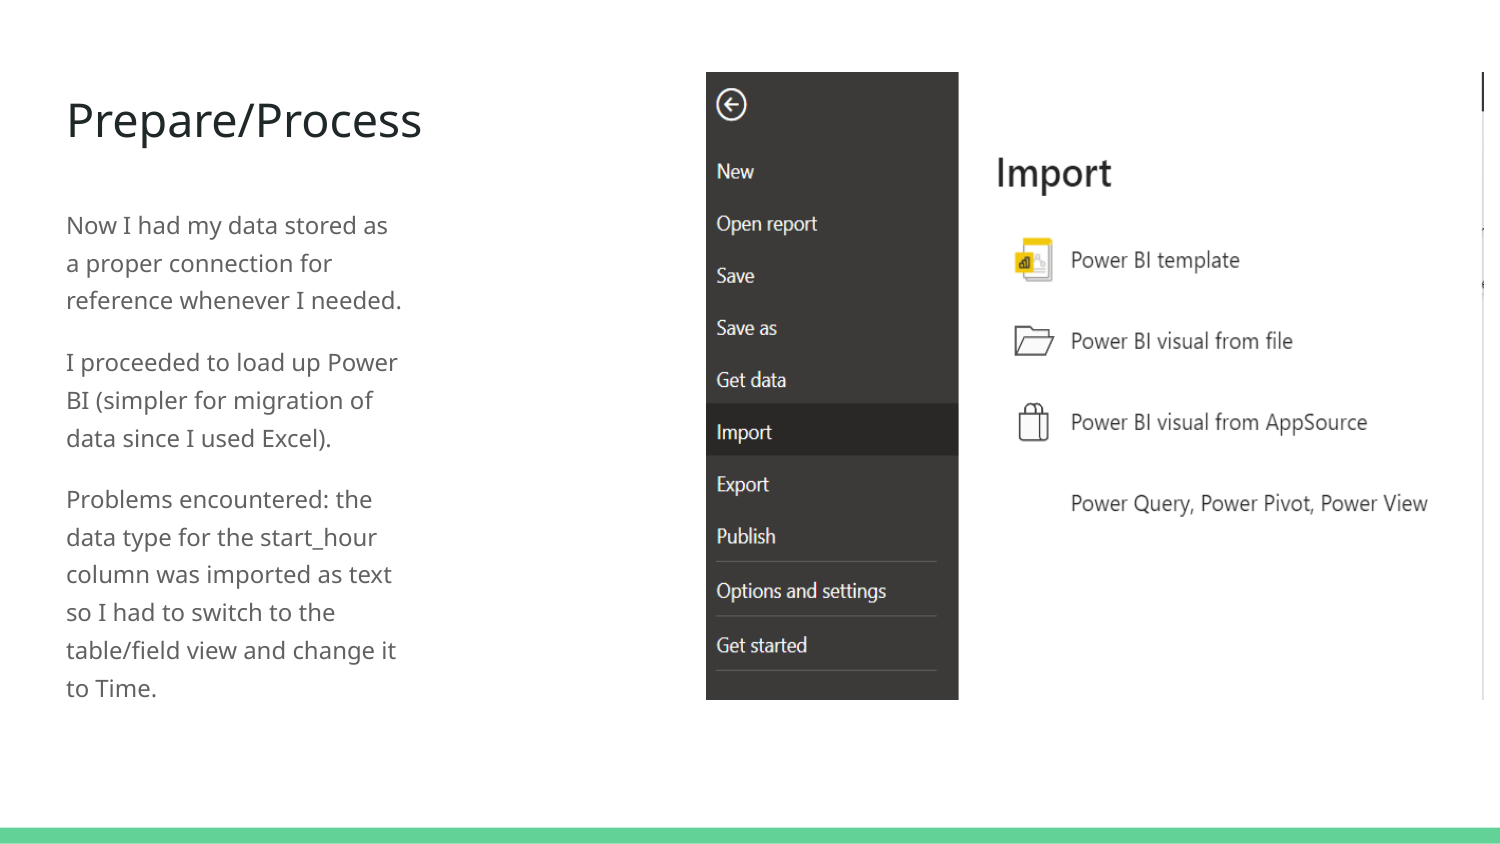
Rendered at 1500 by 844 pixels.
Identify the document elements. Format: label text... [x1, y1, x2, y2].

picture [706, 72, 1484, 700]
title Prepare/Process [51, 72, 705, 167]
list Now I had my data stored as a proper connection for reference whenever I needed. I proceeded to load up Power BI (simpler for migration of data since I used Excel). Problems encountered: the data type for the start_hour column was imported as text so I had to switch to the table/field view and change it to Time. [51, 189, 421, 750]
